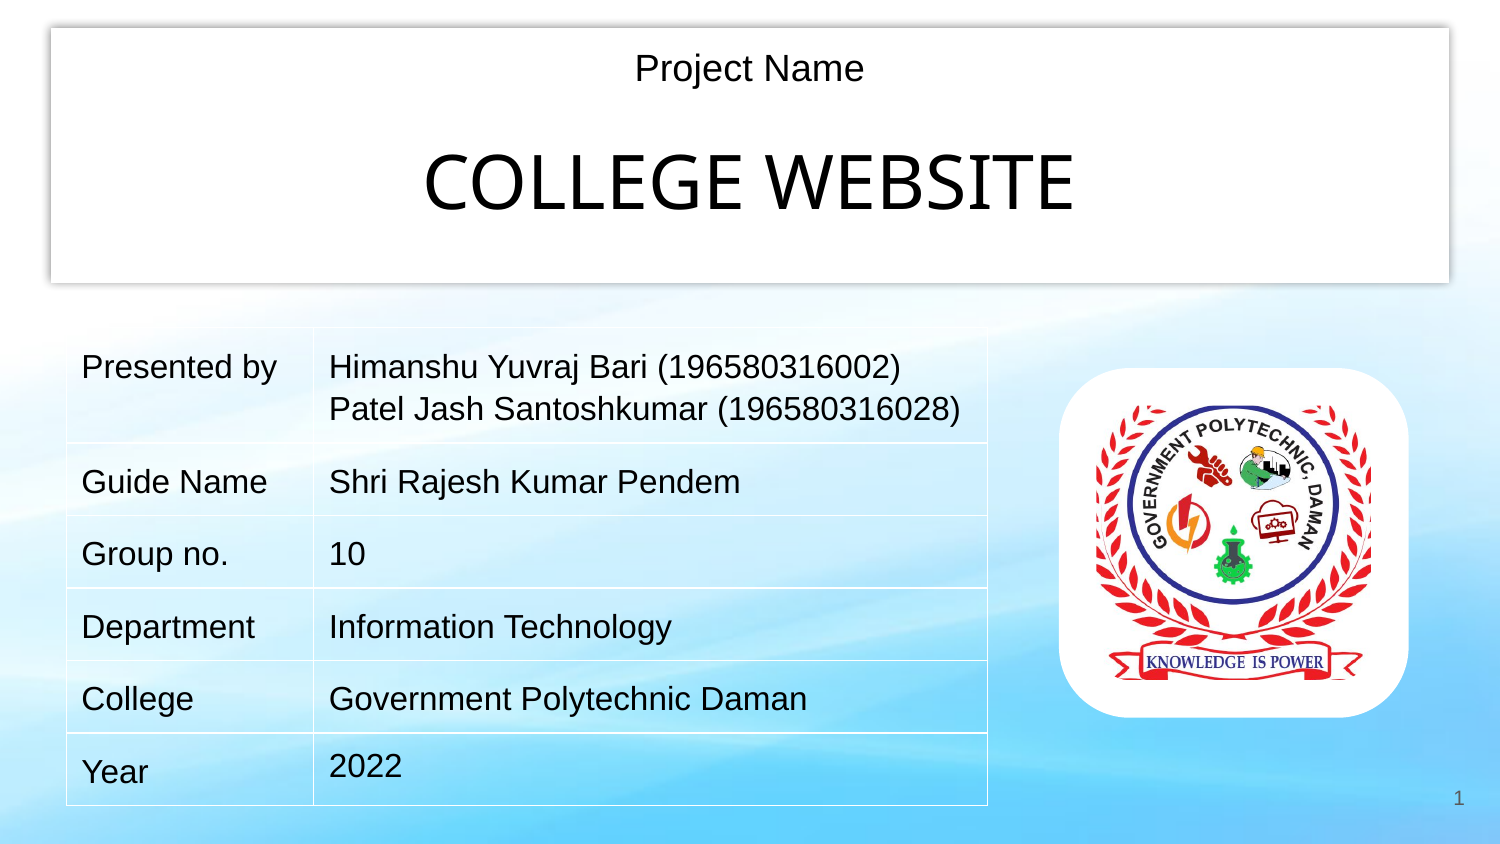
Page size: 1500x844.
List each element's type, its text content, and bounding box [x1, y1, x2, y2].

table_cell Group no. [67, 516, 313, 587]
title Project Name COLLEGE WEBSITE [51, 28, 1449, 283]
table_cell 2022 [314, 734, 987, 805]
table_cell Guide Name [67, 444, 313, 515]
table_cell Government Polytechnic Daman [314, 661, 987, 732]
picture [0, 0, 1500, 844]
table_cell 10 [314, 516, 987, 587]
table_cell College [67, 661, 313, 732]
table_cell Year [67, 734, 313, 805]
table_cell Information Technology [314, 589, 987, 660]
table_cell Department [67, 589, 313, 660]
table_cell Shri Rajesh Kumar Pendem [314, 444, 987, 515]
slide_number ‹#› [1389, 764, 1480, 830]
table_header Himanshu Yuvraj Bari (196580316002) Patel Jash Santoshkumar (196580316028) [314, 328, 987, 442]
table_header Presented by [67, 328, 313, 442]
